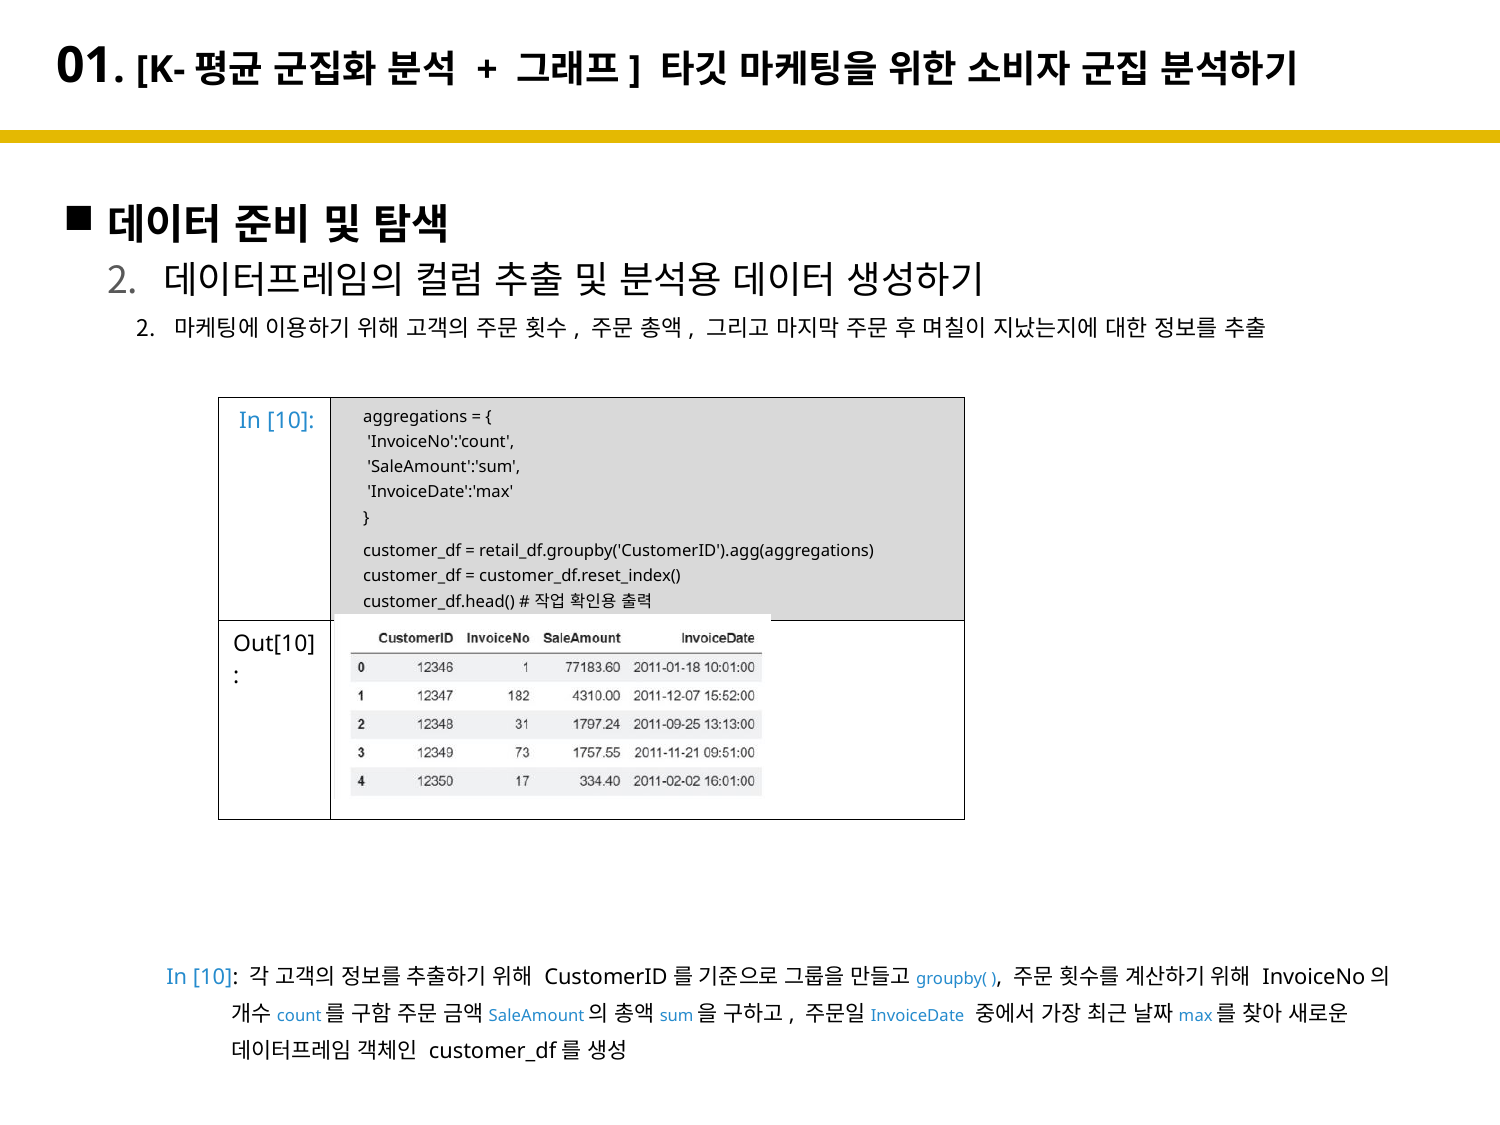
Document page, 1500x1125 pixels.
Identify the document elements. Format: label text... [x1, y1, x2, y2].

table_header aggregations = { 'InvoiceNo':'count', 'SaleAmount':'sum', 'InvoiceDate':'max' } customer_df = retail_df.groupby('CustomerID').agg(aggregations) customer_df = customer_df.reset_index() customer_df.head() #작업 확인용 출력 [331, 398, 964, 620]
list 데이터 준비 및 탐색 데이터프레임의 컬럼 추출 및 분석용 데이터 생성하기 마케팅에 이용하기 위해 고객의 주문 횟수, 주문 총액, 그리고 마지막 주문 후 며칠이 지났는지에 대한 정보를 추출 In [10]: 각 고객의 정보를 추출하기 위해 CustomerID를 기준으로 그룹을 만들고groupby( ), 주문 횟수를 계산하기 위해 InvoiceNo의 개수count를 구함 주문 금액SaleAmount의 총액sum을 구하고, 주문일InvoiceDate 중에서 가장 최근 날짜max를 찾아 새로운 데이터프레임 객체인 customer_df를 생성 [48, 165, 1467, 1064]
table_header In [10]: [219, 398, 330, 620]
title 01. [K-평균 군집화 분석 + 그래프] 타깃 마케팅을 위한 소비자 군집 분석하기 [41, 17, 1467, 107]
table_cell [331, 621, 964, 819]
table_cell Out[10]: [219, 621, 330, 819]
picture [334, 614, 771, 799]
